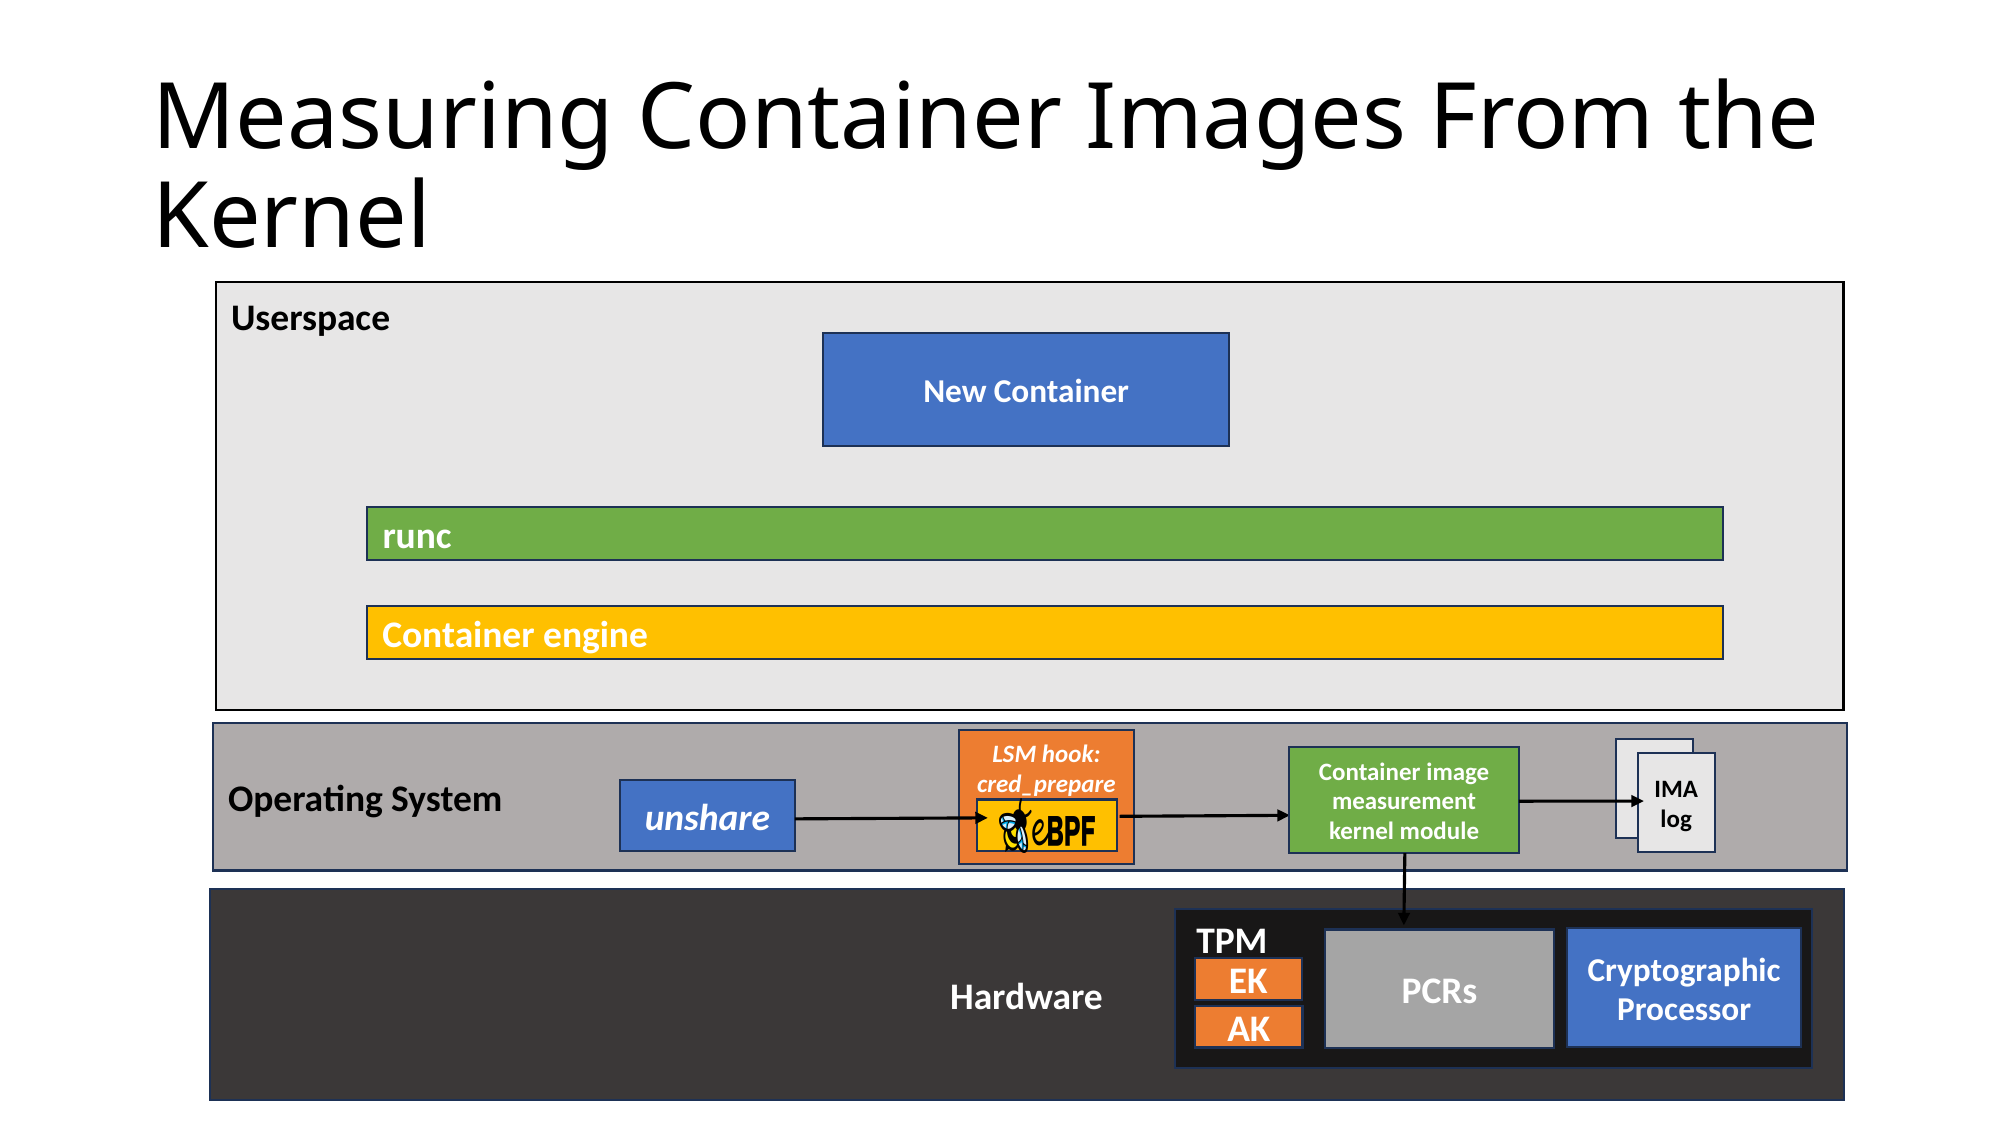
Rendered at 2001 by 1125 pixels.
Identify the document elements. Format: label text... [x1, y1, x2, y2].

text_box PCRs [1324, 928, 1555, 1049]
text_box New Container [822, 332, 1230, 447]
text_box Cryptographic Processor [1566, 927, 1802, 1048]
text_box Hardware [209, 888, 1845, 1101]
title Measuring Container Images From the Kernel [137, 59, 1863, 278]
text_box IMA log [1637, 752, 1716, 853]
text_box [1174, 908, 1813, 1069]
text_box [1615, 738, 1694, 799]
text_box unshare [619, 779, 796, 852]
text_box Userspace [215, 281, 1845, 711]
text_box TPM [1181, 908, 1315, 969]
picture [999, 798, 1095, 853]
text_box Operating System [212, 722, 1848, 872]
text_box Container engine [366, 605, 1724, 660]
text_box EK [1194, 957, 1303, 1001]
text_box Container image measurement kernel module [1288, 746, 1520, 854]
text_box LSM hook: cred_prepare [958, 729, 1135, 865]
text_box [976, 798, 999, 852]
text_box AK [1194, 1005, 1304, 1049]
text_box [1615, 803, 1637, 839]
text_box runc [366, 506, 1724, 561]
text_box [1095, 798, 1118, 852]
